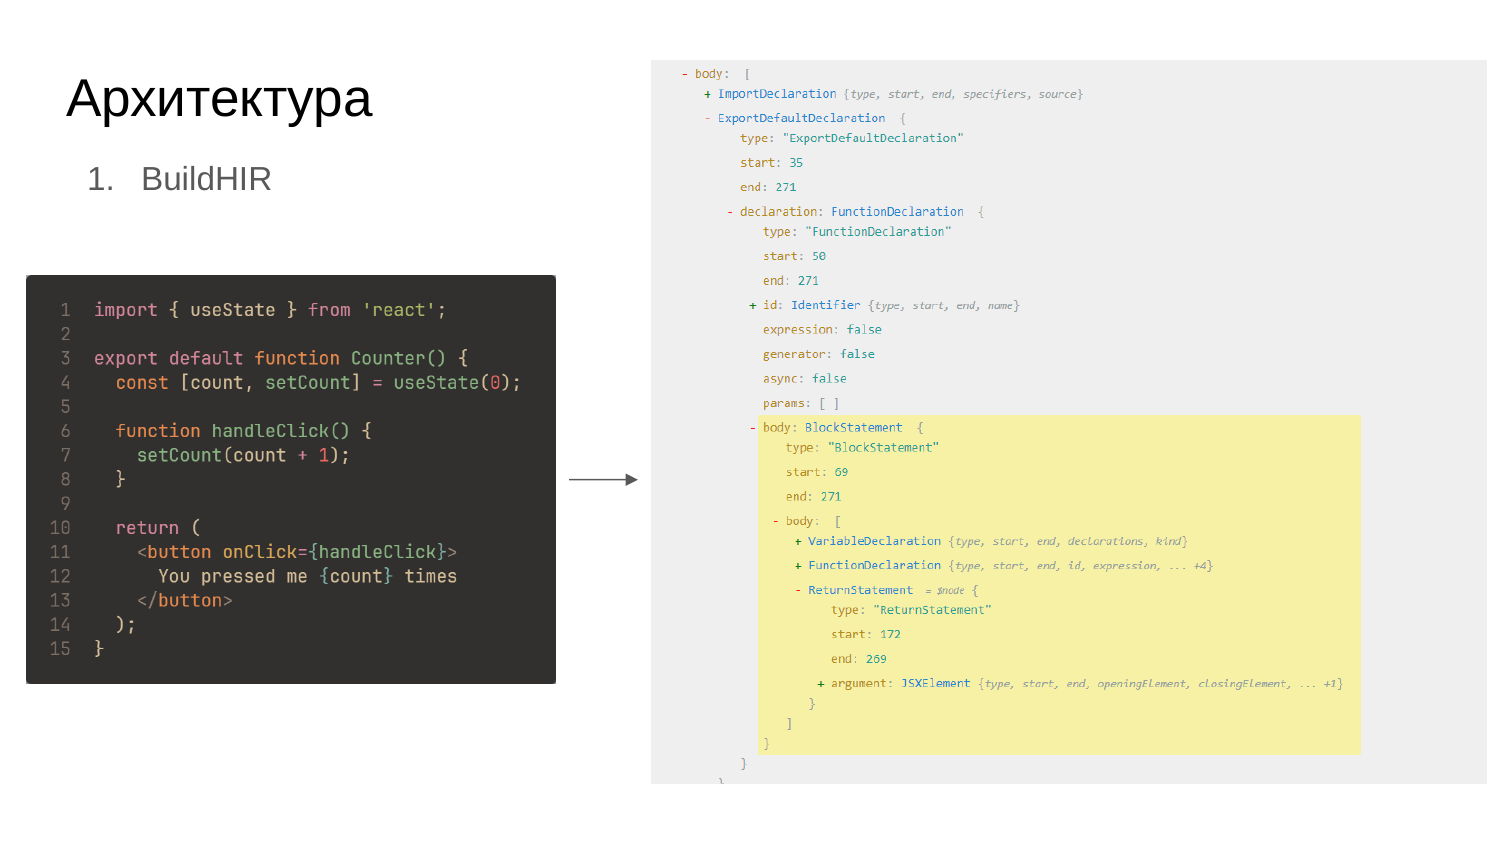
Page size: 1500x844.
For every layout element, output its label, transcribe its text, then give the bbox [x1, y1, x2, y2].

picture [651, 60, 1487, 784]
text_box BuildHIR [51, 142, 646, 213]
title Архитектура [51, 48, 1449, 142]
picture [26, 275, 556, 684]
